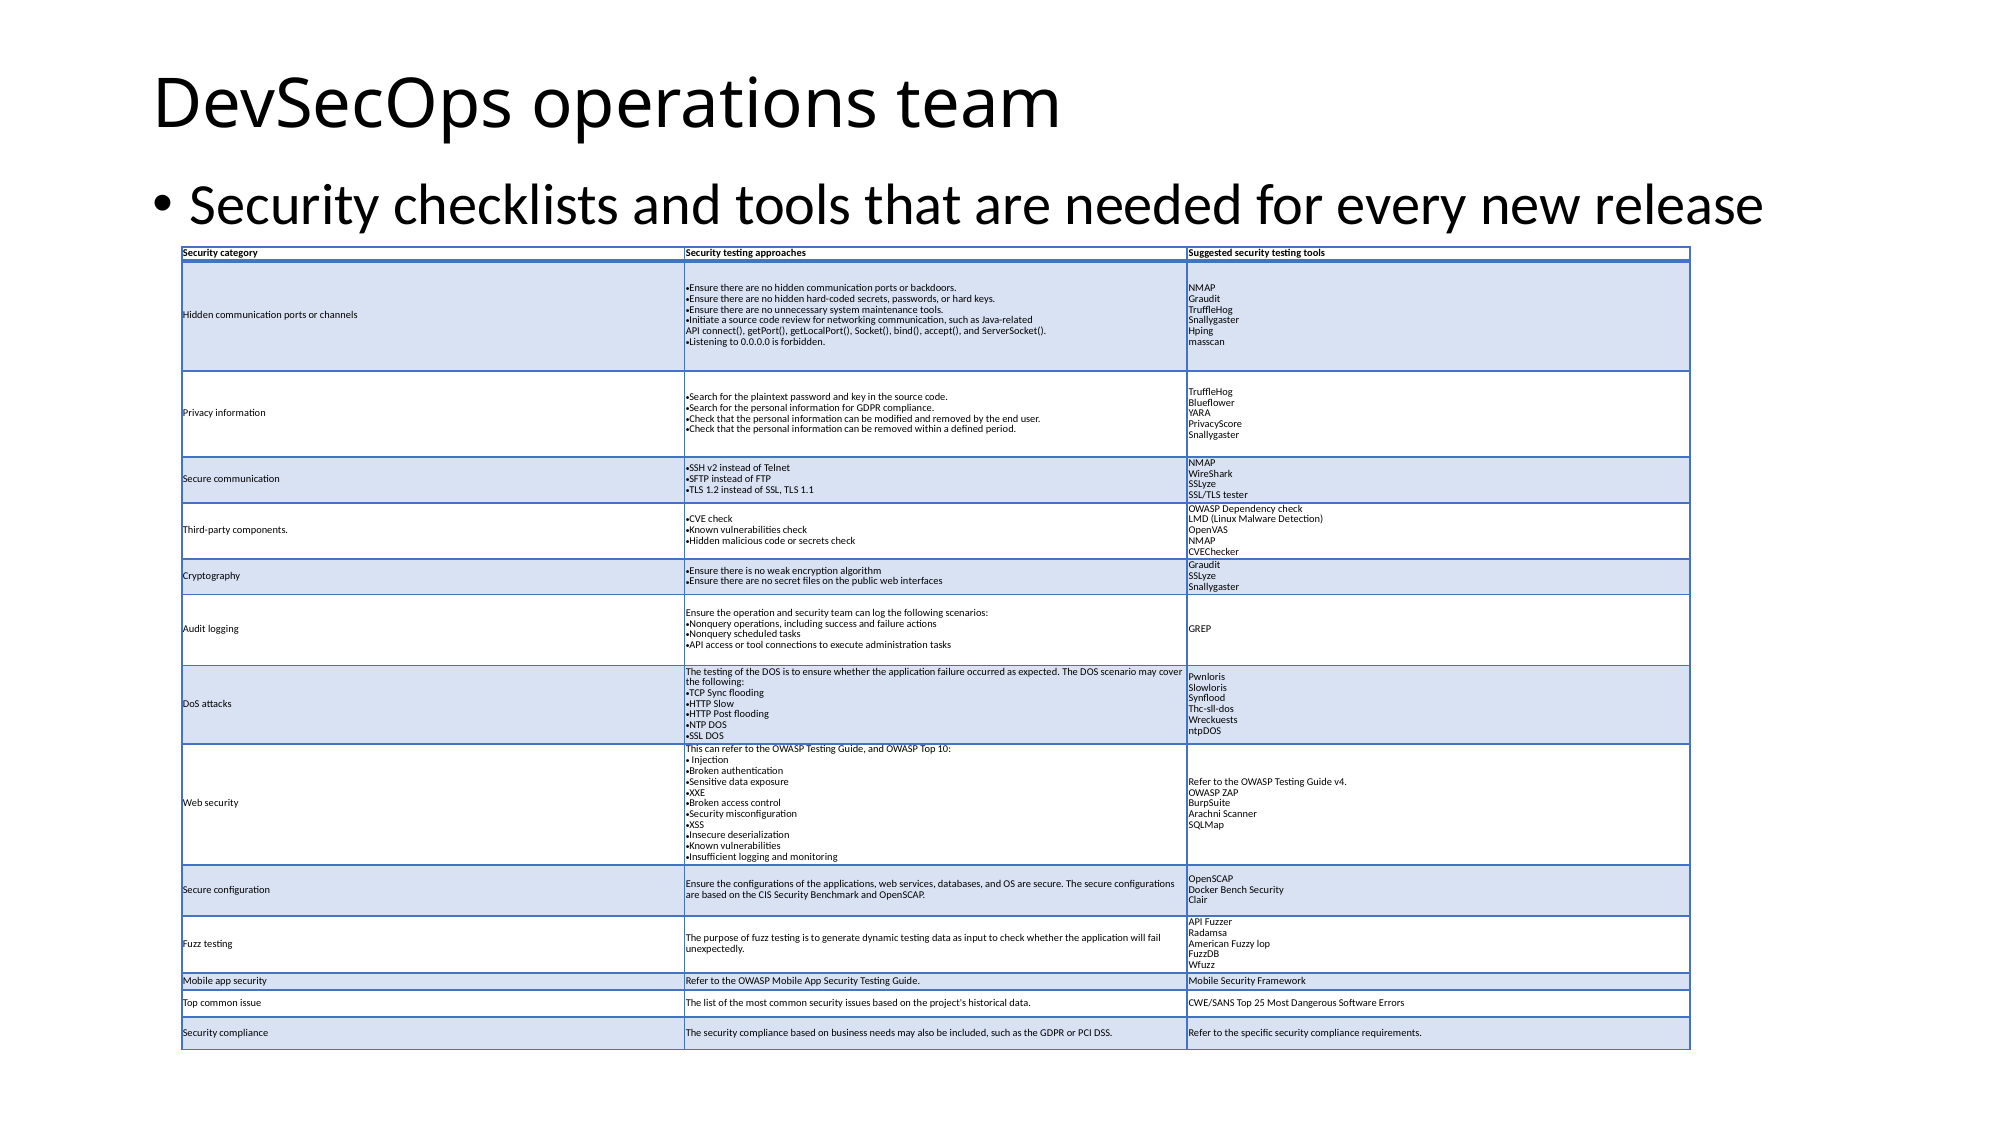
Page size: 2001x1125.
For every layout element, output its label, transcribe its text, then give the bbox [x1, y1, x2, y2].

table_cell Hidden communication ports or channels [183, 263, 684, 370]
table_cell GREP [1188, 595, 1689, 665]
table_cell Audit logging [183, 595, 684, 665]
table_cell TruffleHog Blueflower YARA PrivacyScore Snallygaster [1188, 372, 1689, 456]
title DevSecOps operations team [137, 59, 1863, 150]
table_cell Privacy information [183, 372, 684, 456]
table_cell OpenSCAP Docker Bench Security Clair [1188, 866, 1689, 915]
table_cell DoS attacks [183, 666, 684, 743]
table_cell Refer to the specific security compliance requirements. [1188, 1018, 1689, 1049]
table_cell Pwnloris Slowloris Synflood Thc-sll-dos Wreckuests ntpDOS [1188, 666, 1689, 743]
table_cell Web security [183, 745, 684, 864]
table_cell CWE/SANS Top 25 Most Dangerous Software Errors [1188, 991, 1689, 1016]
table_cell NMAP WireShark SSLyze SSL/TLS tester [1188, 458, 1689, 502]
table_cell OWASP Dependency check LMD (Linux Malware Detection) OpenVAS NMAP CVEChecker [1188, 504, 1689, 558]
table_cell The list of the most common security issues based on the project's historical data. [685, 991, 1186, 1016]
table_cell Mobile Security Framework [1188, 974, 1689, 989]
table_cell Third-party components. [183, 504, 684, 558]
table_cell Graudit SSLyze Snallygaster [1188, 560, 1689, 594]
table_cell Ensure the configurations of the applications, web services, databases, and OS are secure. The secure configurations are based on the CIS Security Benchmark and OpenSCAP. [685, 866, 1186, 915]
table_header Security category [183, 248, 684, 259]
table_cell SSH v2 instead of Telnet SFTP instead of FTP TLS 1.2 instead of SSL, TLS 1.1 [685, 458, 1186, 502]
table_cell Fuzz testing [183, 917, 684, 972]
table_cell Security compliance [183, 1018, 684, 1049]
table_cell Secure communication [183, 458, 684, 502]
table_cell Cryptography [183, 560, 684, 594]
table_cell API Fuzzer Radamsa American Fuzzy lop FuzzDB Wfuzz [1188, 917, 1689, 972]
table_cell This can refer to the OWASP Testing Guide, and OWASP Top 10: Injection Broken authentication Sensitive data exposure XXE Broken access control Security misconfiguration XSS Insecure deserialization Known vulnerabilities Insufficient logging and monitoring [685, 745, 1186, 864]
table_header Suggested security testing tools [1188, 248, 1689, 259]
table_cell The testing of the DOS is to ensure whether the application failure occurred as expected. The DOS scenario may cover the following: TCP Sync flooding HTTP Slow HTTP Post flooding NTP DOS SSL DOS [685, 666, 1186, 743]
table_cell Search for the plaintext password and key in the source code. Search for the personal information for GDPR compliance. Check that the personal information can be modified and removed by the end user. Check that the personal information can be removed within a defined period. [685, 372, 1186, 456]
table_cell Secure configuration [183, 866, 684, 915]
table_cell CVE check Known vulnerabilities check Hidden malicious code or secrets check [685, 504, 1186, 558]
table_cell Top common issue [183, 991, 684, 1016]
table_cell The security compliance based on business needs may also be included, such as the GDPR or PCI DSS. [685, 1018, 1186, 1049]
table_cell Refer to the OWASP Testing Guide v4. OWASP ZAP BurpSuite Arachni Scanner SQLMap [1188, 745, 1689, 864]
table_header Security testing approaches [685, 248, 1186, 259]
table_cell Ensure there are no hidden communication ports or backdoors. Ensure there are no hidden hard-coded secrets, passwords, or hard keys. Ensure there are no unnecessary system maintenance tools. Initiate a source code review for networking communication, such as Java-related API connect(), getPort(), getLocalPort(), Socket(), bind(), accept(), and ServerSocket(). Listening to 0.0.0.0 is forbidden. [685, 263, 1186, 370]
table_cell Refer to the OWASP Mobile App Security Testing Guide. [685, 974, 1186, 989]
table_cell Ensure there is no weak encryption algorithm Ensure there are no secret files on the public web interfaces [685, 560, 1186, 594]
table_cell Mobile app security [183, 974, 684, 989]
list Security checklists and tools that are needed for every new release [137, 166, 1863, 1086]
table_cell NMAP Graudit TruffleHog Snallygaster Hping masscan [1188, 263, 1689, 370]
table_cell Ensure the operation and security team can log the following scenarios: Nonquery operations, including success and failure actions Nonquery scheduled tasks API access or tool connections to execute administration tasks [685, 595, 1186, 665]
table_cell The purpose of fuzz testing is to generate dynamic testing data as input to check whether the application will fail unexpectedly. [685, 917, 1186, 972]
